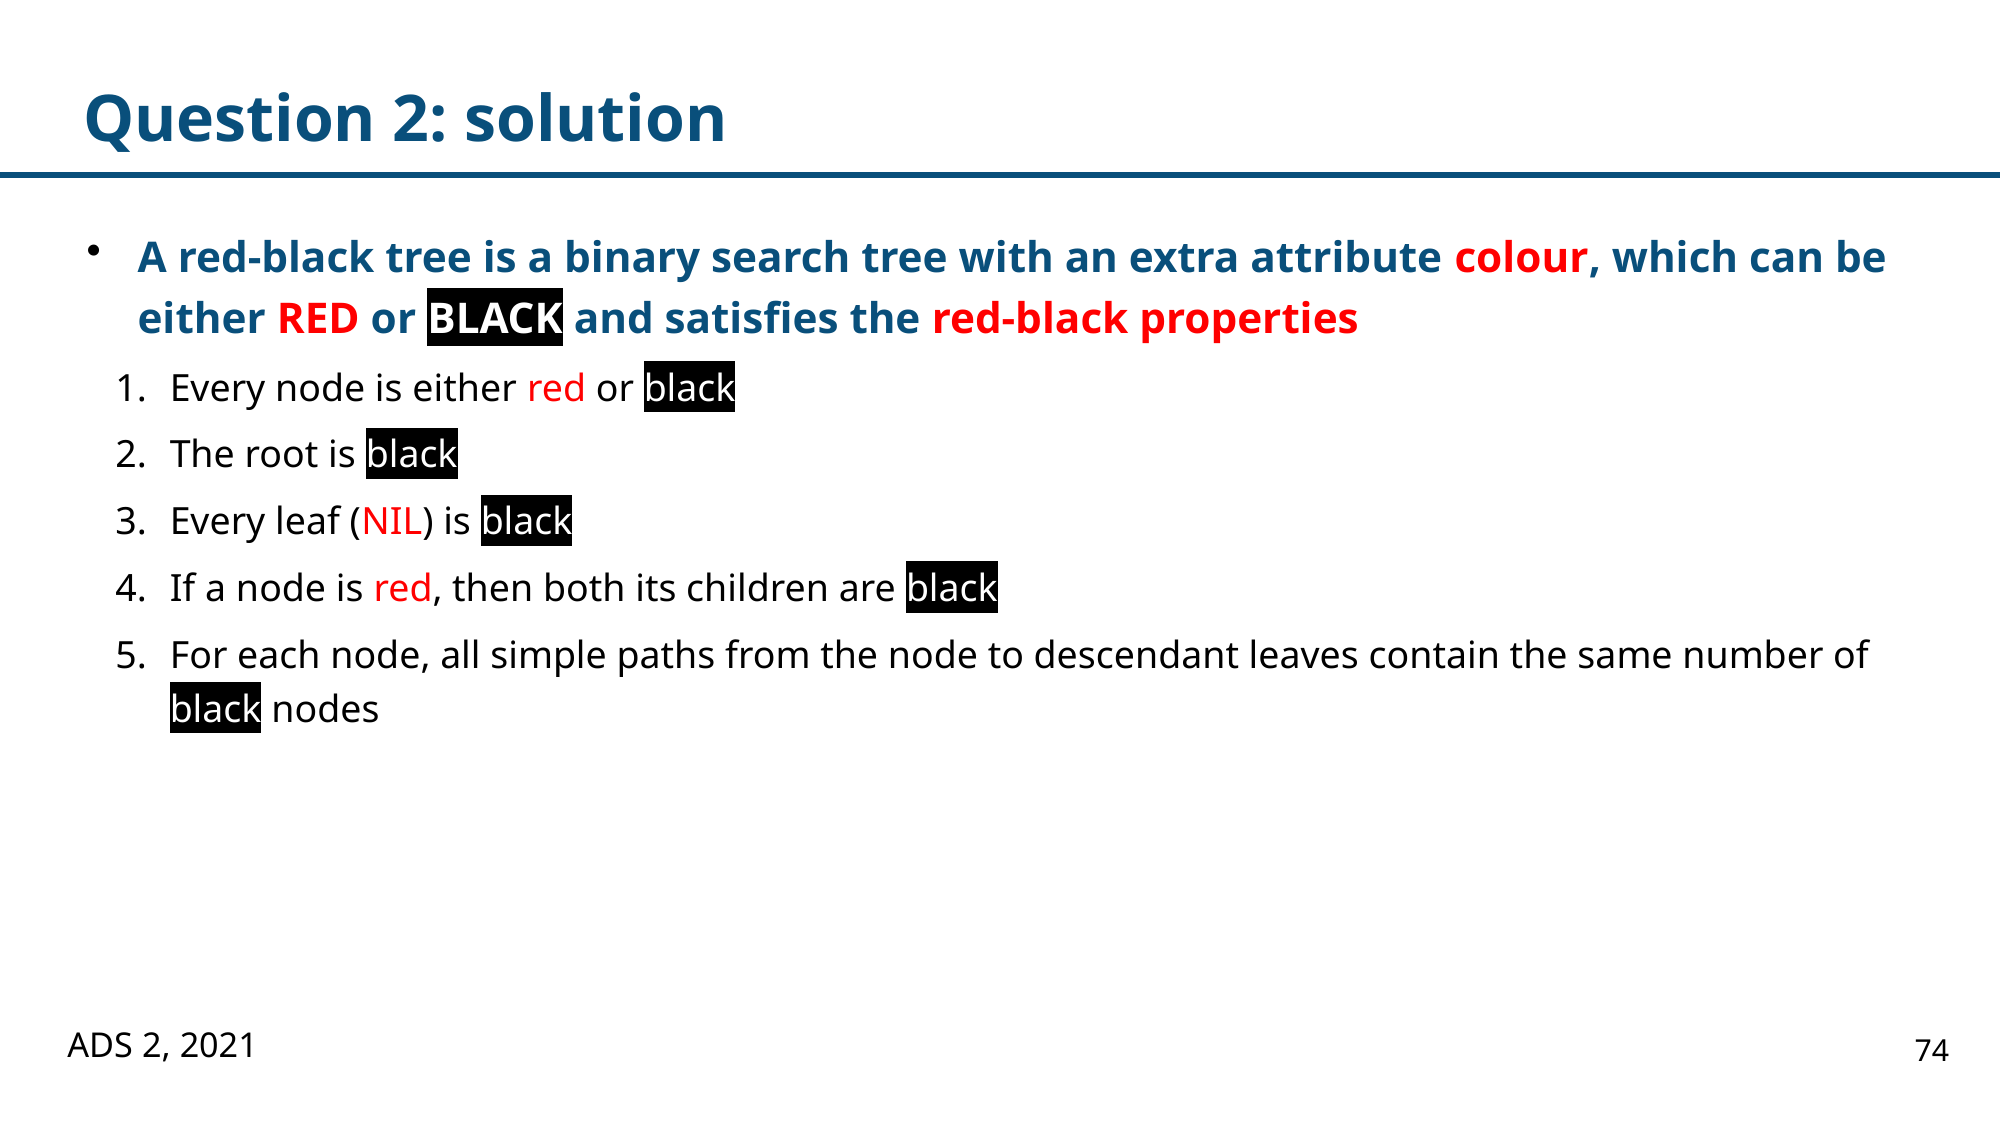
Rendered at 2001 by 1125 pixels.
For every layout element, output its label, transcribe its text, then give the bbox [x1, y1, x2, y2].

footer ADS 2, 2021 [51, 1022, 1317, 1101]
slide_number 74 [1643, 1022, 1968, 1101]
list A red-black tree is a binary search tree with an extra attribute colour, which can be either RED or BLACK and satisfies the red-black properties Every node is either red or black The root is black Every leaf (NIL) is black If a node is red, then both its children are black For each node, all simple paths from the node to descendant leaves contain the same number of black nodes [83, 220, 1917, 1000]
title Question 2: solution [83, 50, 1790, 180]
